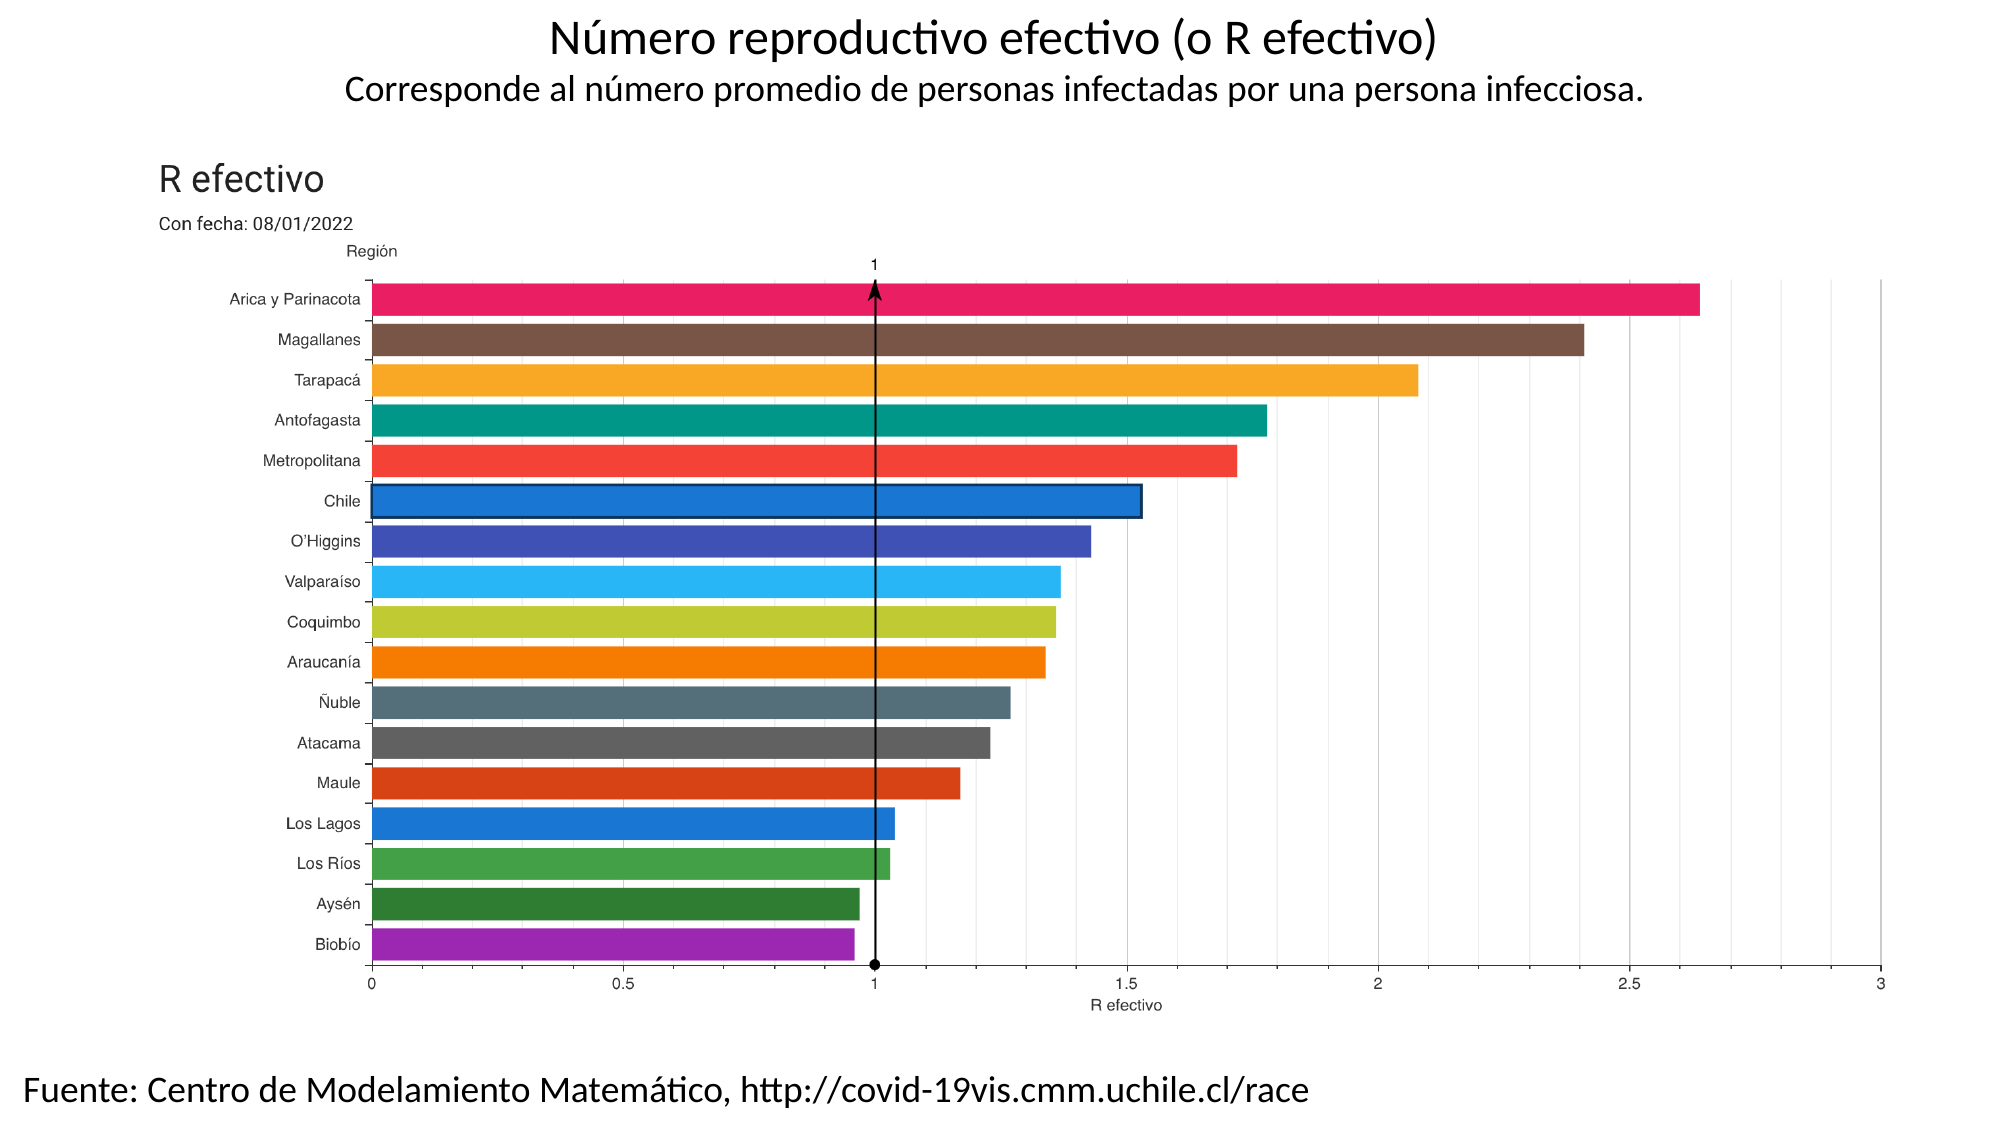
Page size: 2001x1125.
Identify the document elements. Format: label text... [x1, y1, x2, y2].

text_box Fuente: Centro de Modelamiento Matemático, http://covid-19vis.cmm.uchile.cl/race [8, 1057, 1326, 1118]
text_box Número reproductivo efectivo (o R efectivo) Corresponde al número promedio de personas infectadas por una persona infecciosa. [330, 0, 1670, 117]
picture [158, 163, 1934, 1013]
